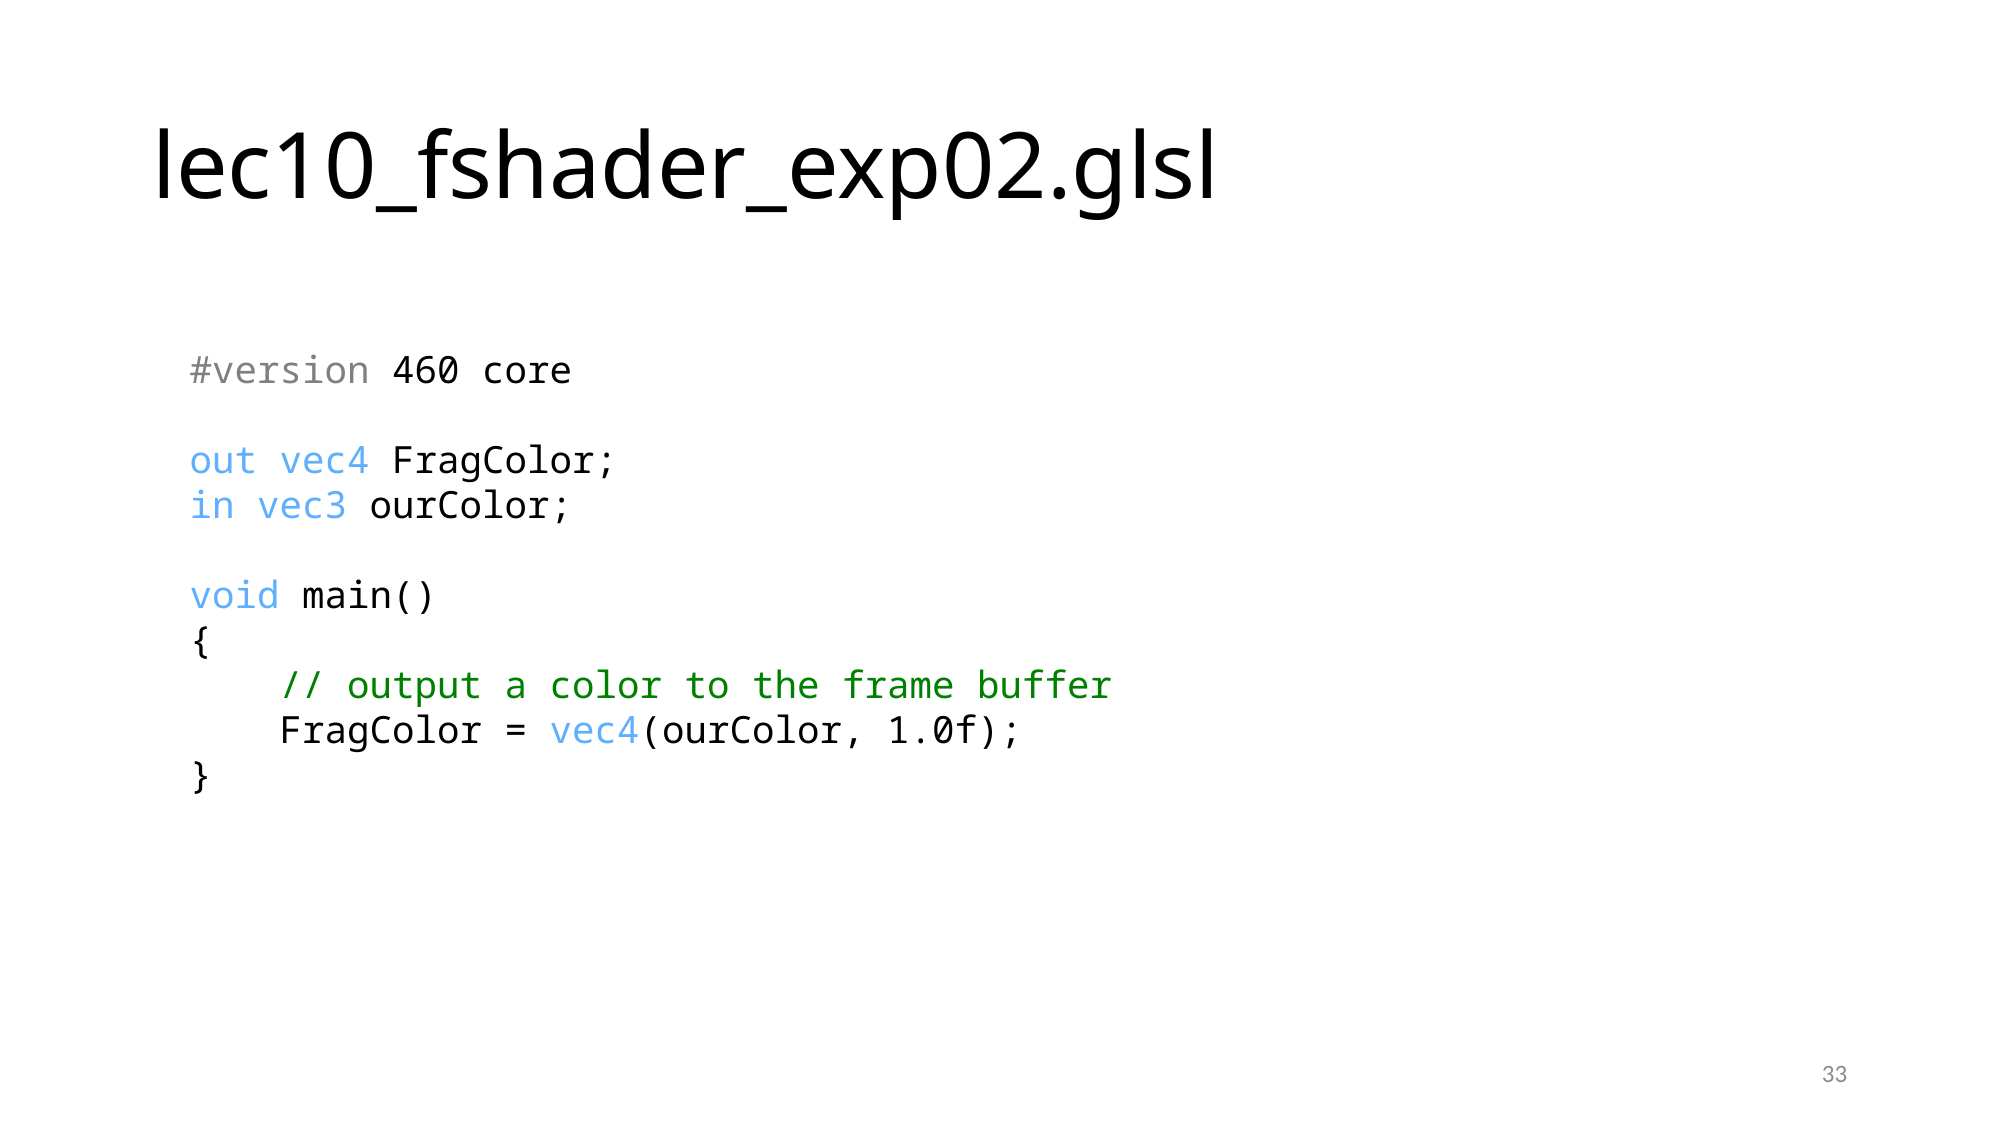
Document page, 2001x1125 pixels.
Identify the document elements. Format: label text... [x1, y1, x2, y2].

slide_number 33 [1412, 1042, 1863, 1103]
text_box #version 460 core out vec4 FragColor; in vec3 ourColor; void main() { // output a color to the frame buffer FragColor = vec4(ourColor, 1.0f); } [174, 338, 1175, 804]
title lec10_fshader_exp02.glsl [137, 59, 1863, 278]
